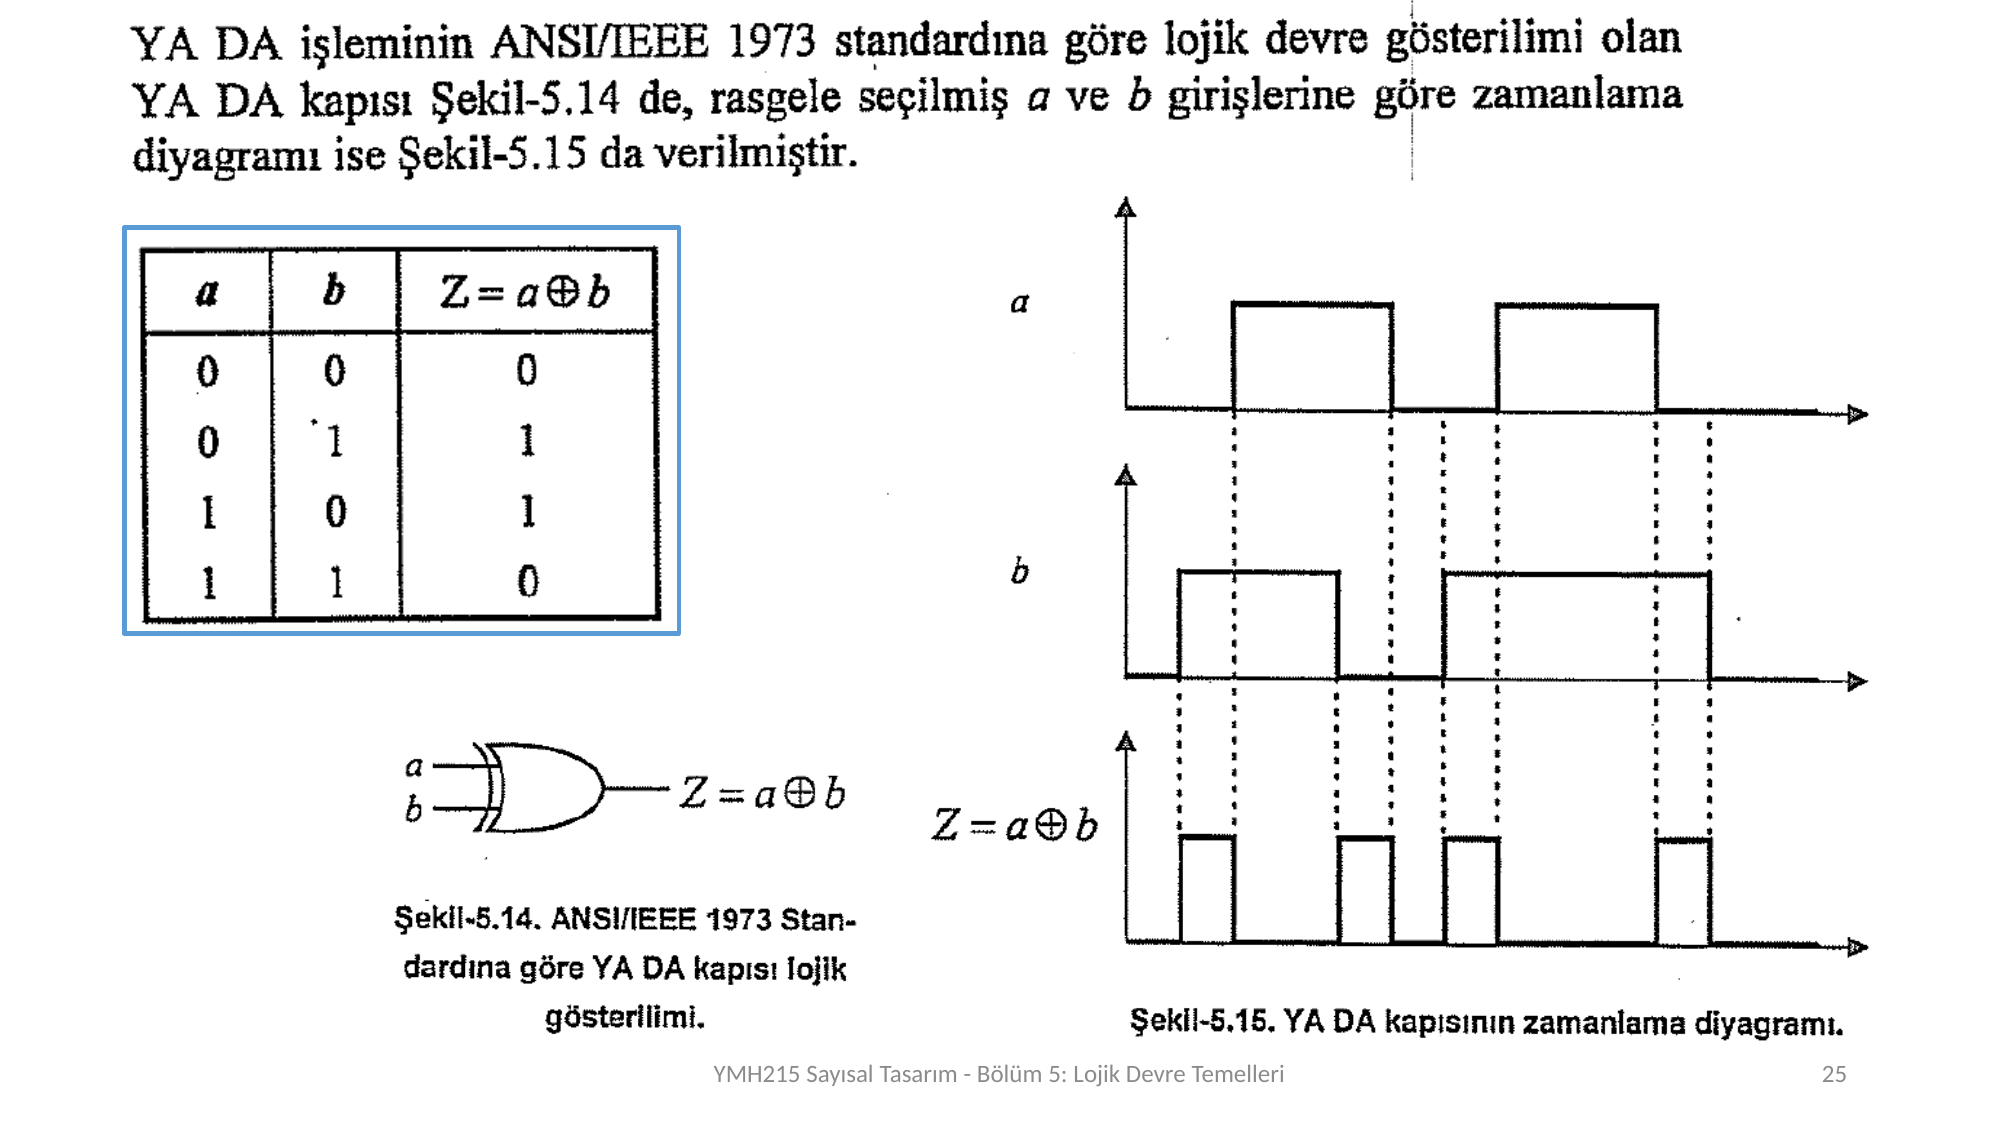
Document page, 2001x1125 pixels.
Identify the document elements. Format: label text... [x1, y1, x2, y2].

slide_number 25 [1412, 1056, 1863, 1103]
picture [107, 0, 1893, 1056]
footer YMH215 Sayısal Tasarım - Bölüm 5: Lojik Devre Temelleri [662, 1056, 1338, 1103]
